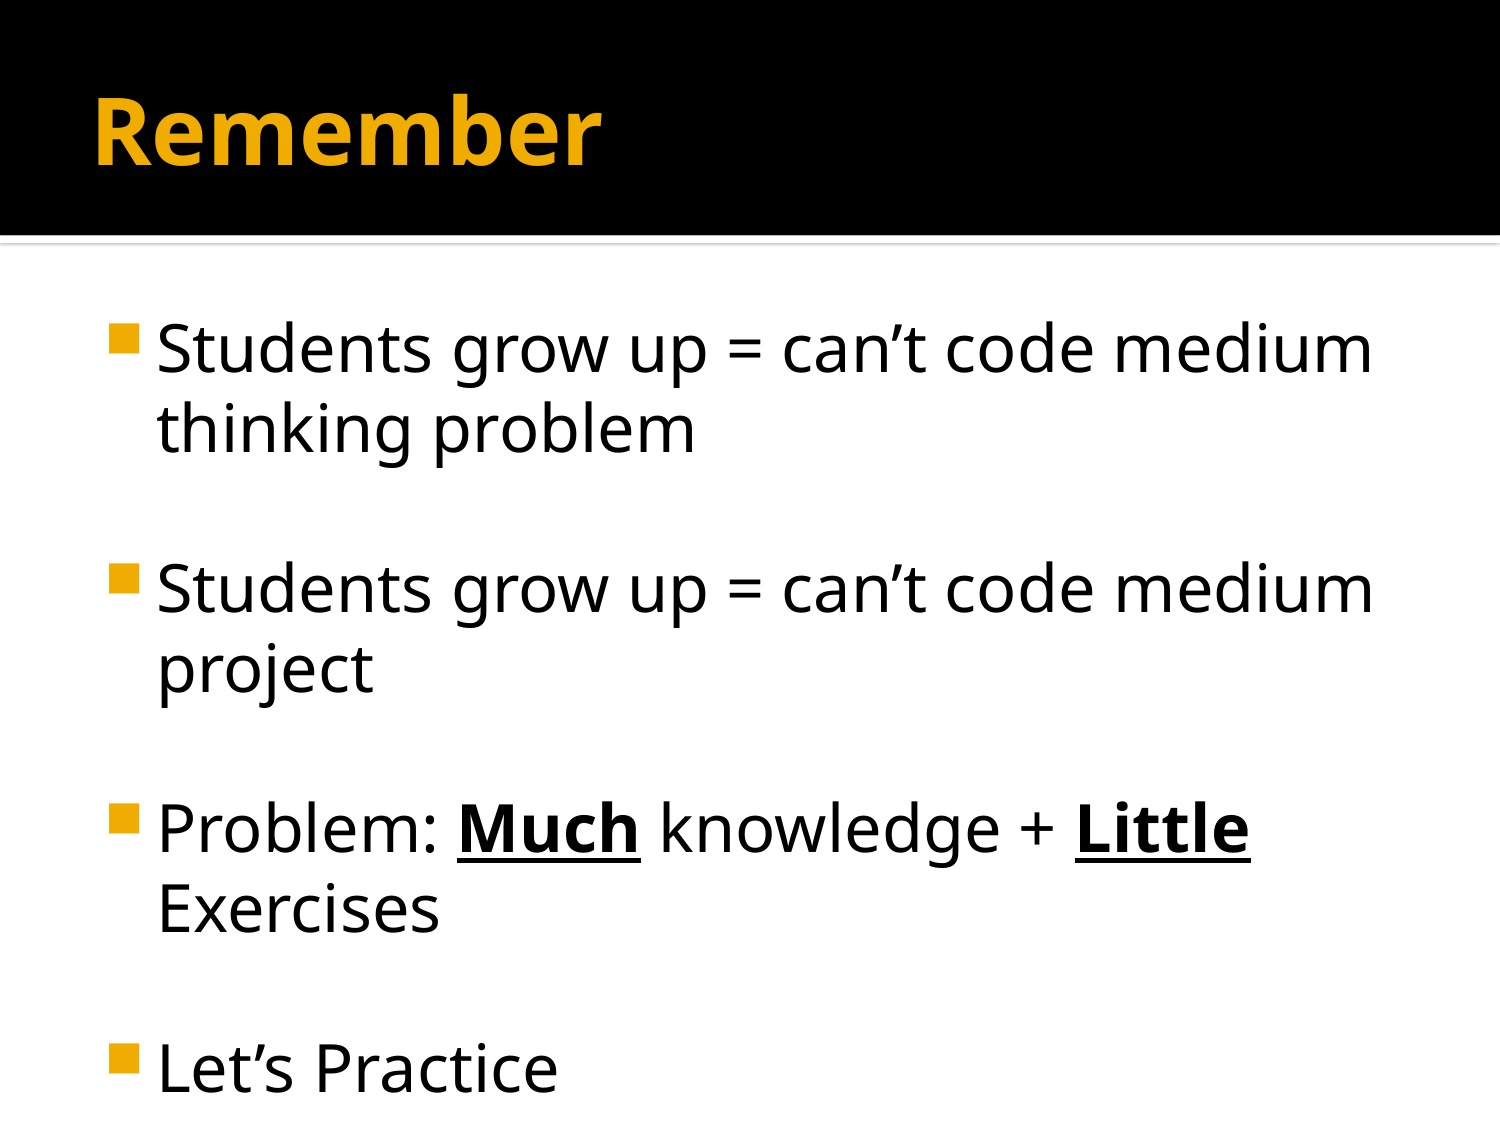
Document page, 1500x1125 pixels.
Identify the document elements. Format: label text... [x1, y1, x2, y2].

title Remember [75, 25, 1425, 231]
list Students grow up = can’t code medium thinking problem Students grow up = can’t code medium project Problem: Much knowledge + Little Exercises Let’s Practice [75, 291, 1425, 1050]
